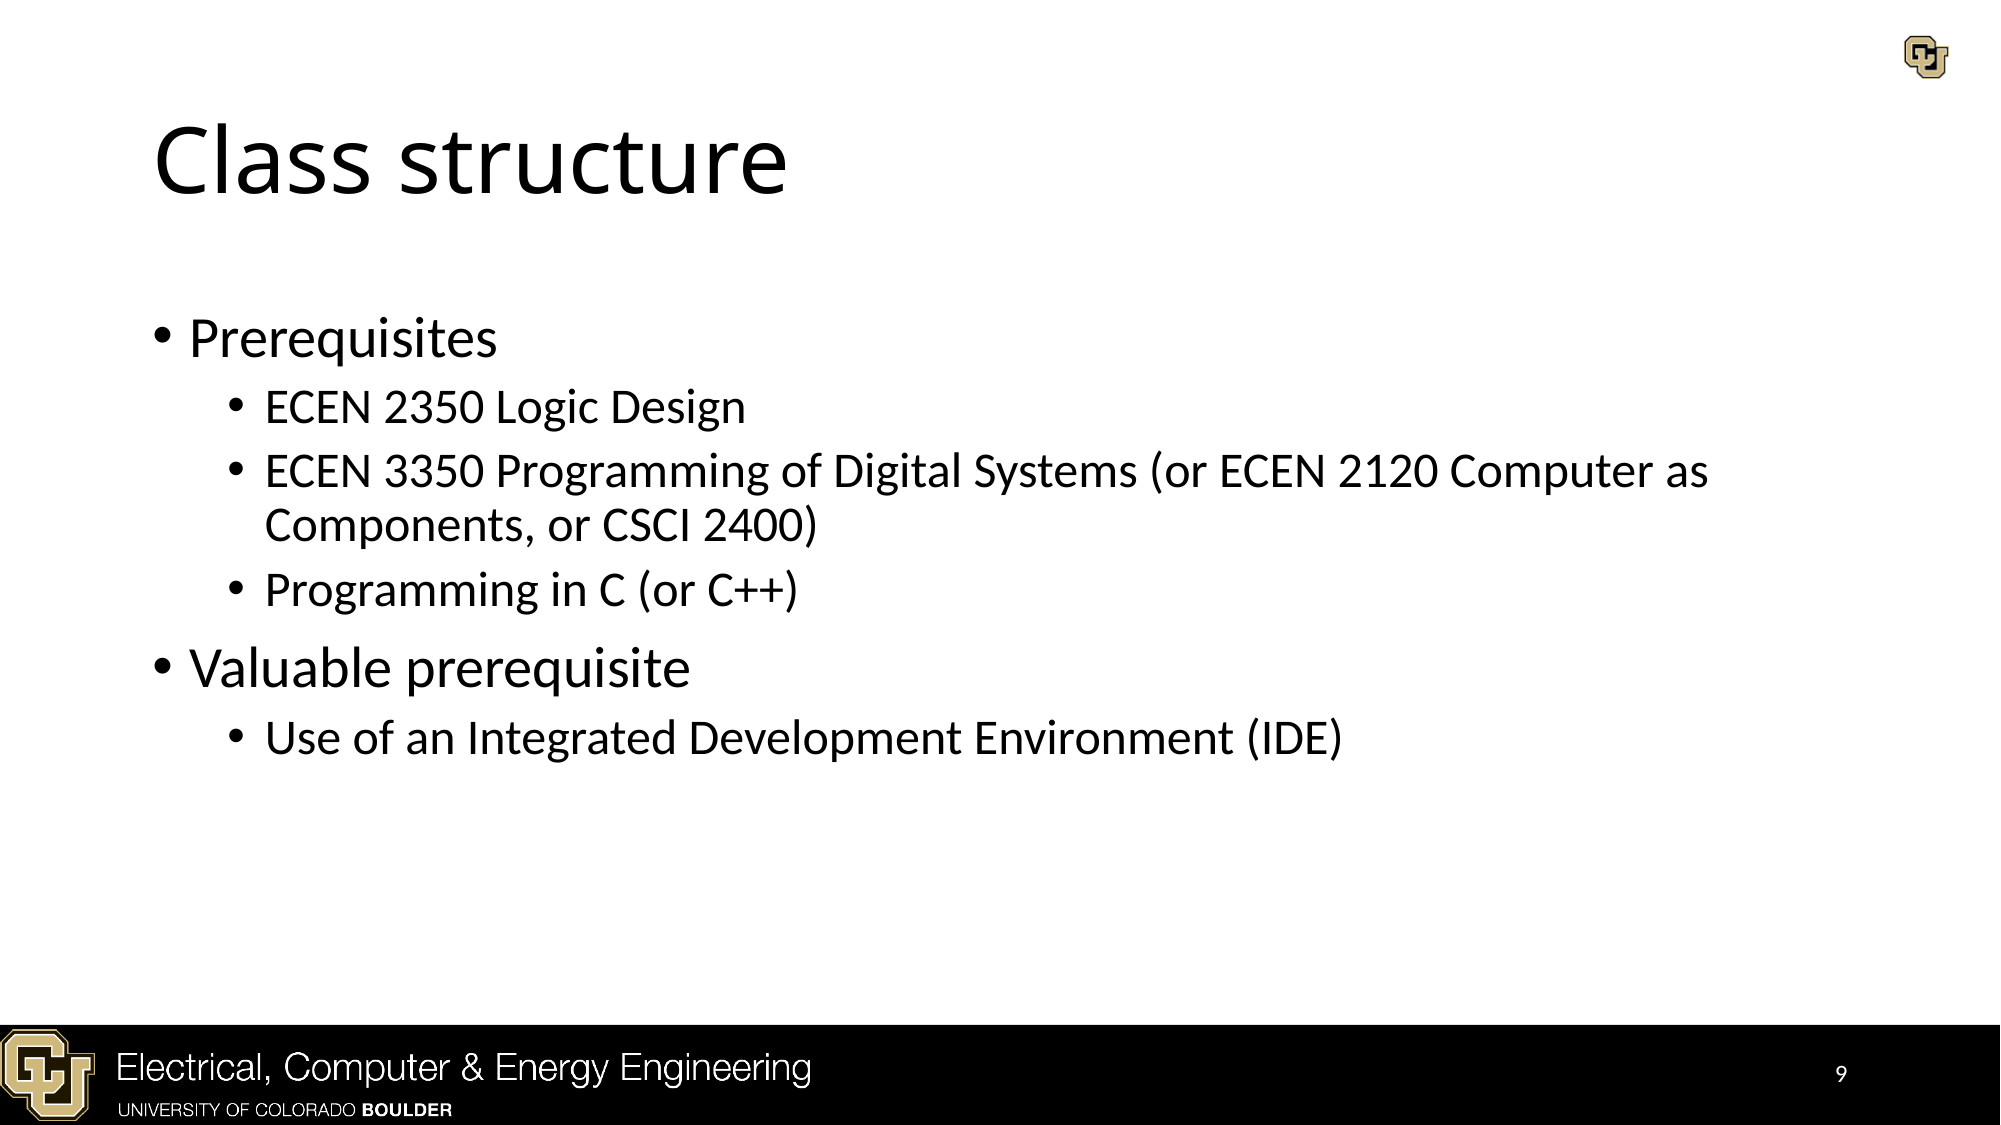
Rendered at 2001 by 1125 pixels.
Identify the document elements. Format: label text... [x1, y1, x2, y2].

footer [0, 1024, 2000, 1125]
picture [0, 1029, 810, 1121]
list Prerequisites ECEN 2350 Logic Design ECEN 3350 Programming of Digital Systems (or ECEN 2120 Computer as Components, or CSCI 2400) Programming in C (or C++) Valuable prerequisite Use of an Integrated Development Environment (IDE) [137, 299, 1863, 1014]
picture [1899, 32, 1958, 87]
title Class structure [137, 55, 1863, 274]
slide_number 9 [1412, 1042, 1863, 1103]
